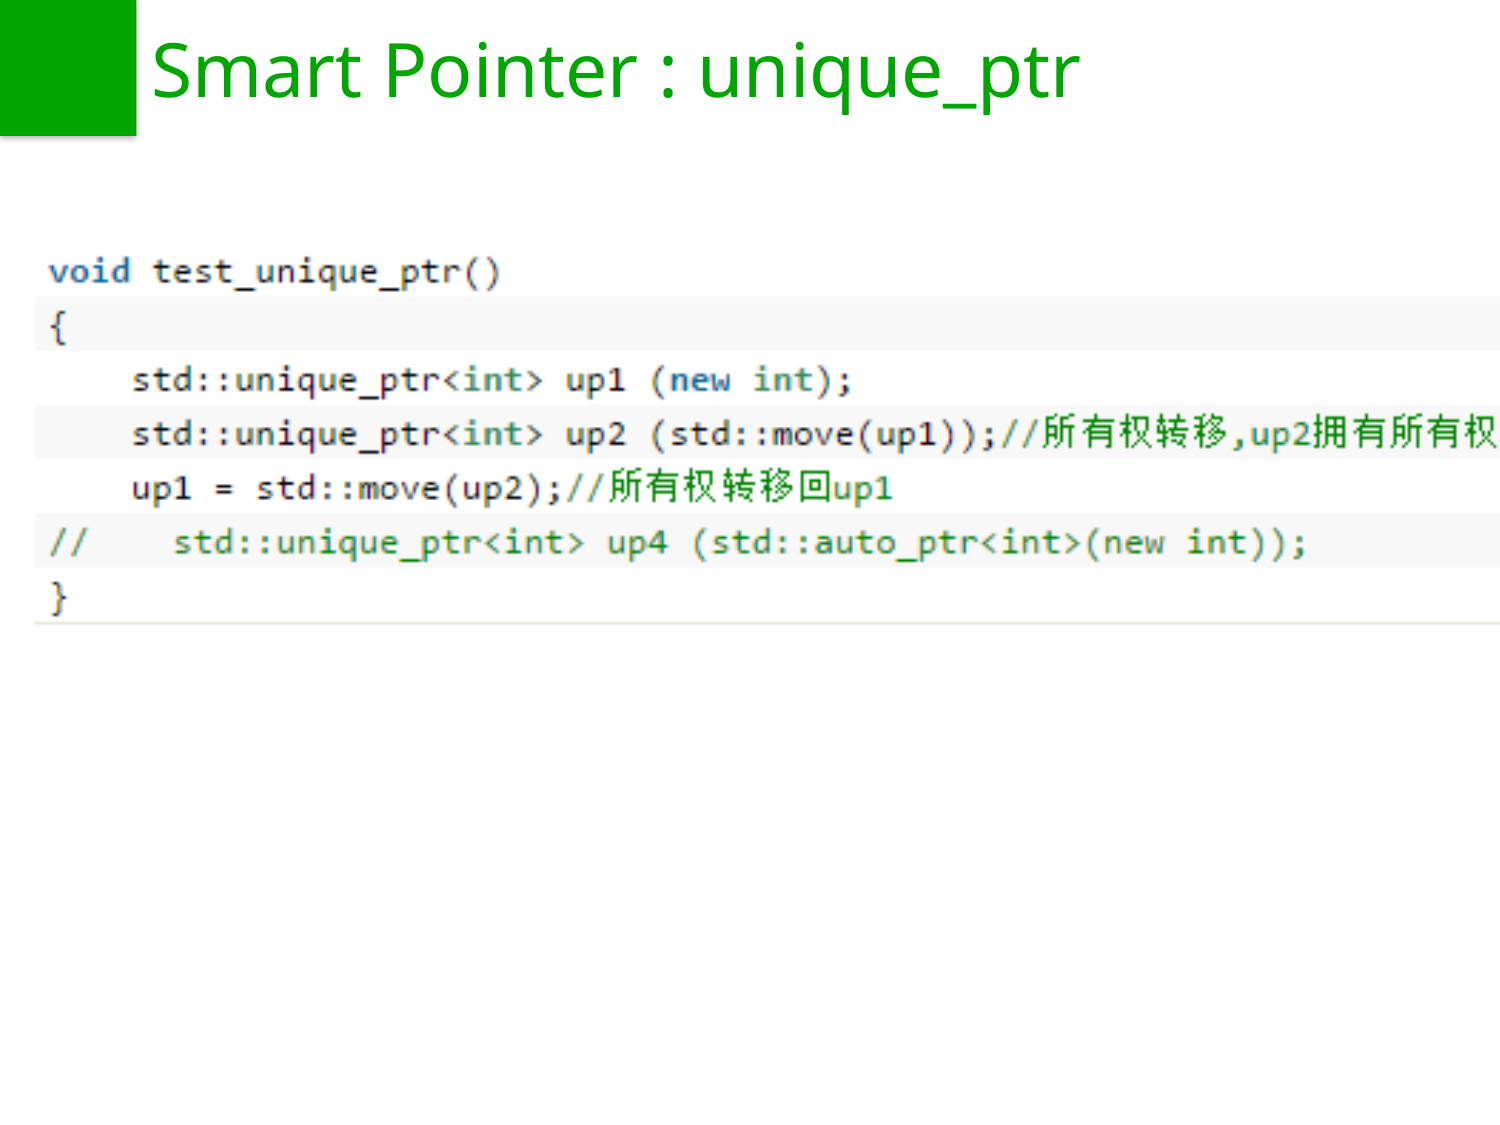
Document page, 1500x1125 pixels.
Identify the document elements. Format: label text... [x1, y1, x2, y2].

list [35, 251, 1500, 638]
title Smart Pointer : unique_ptr [136, 0, 1424, 136]
